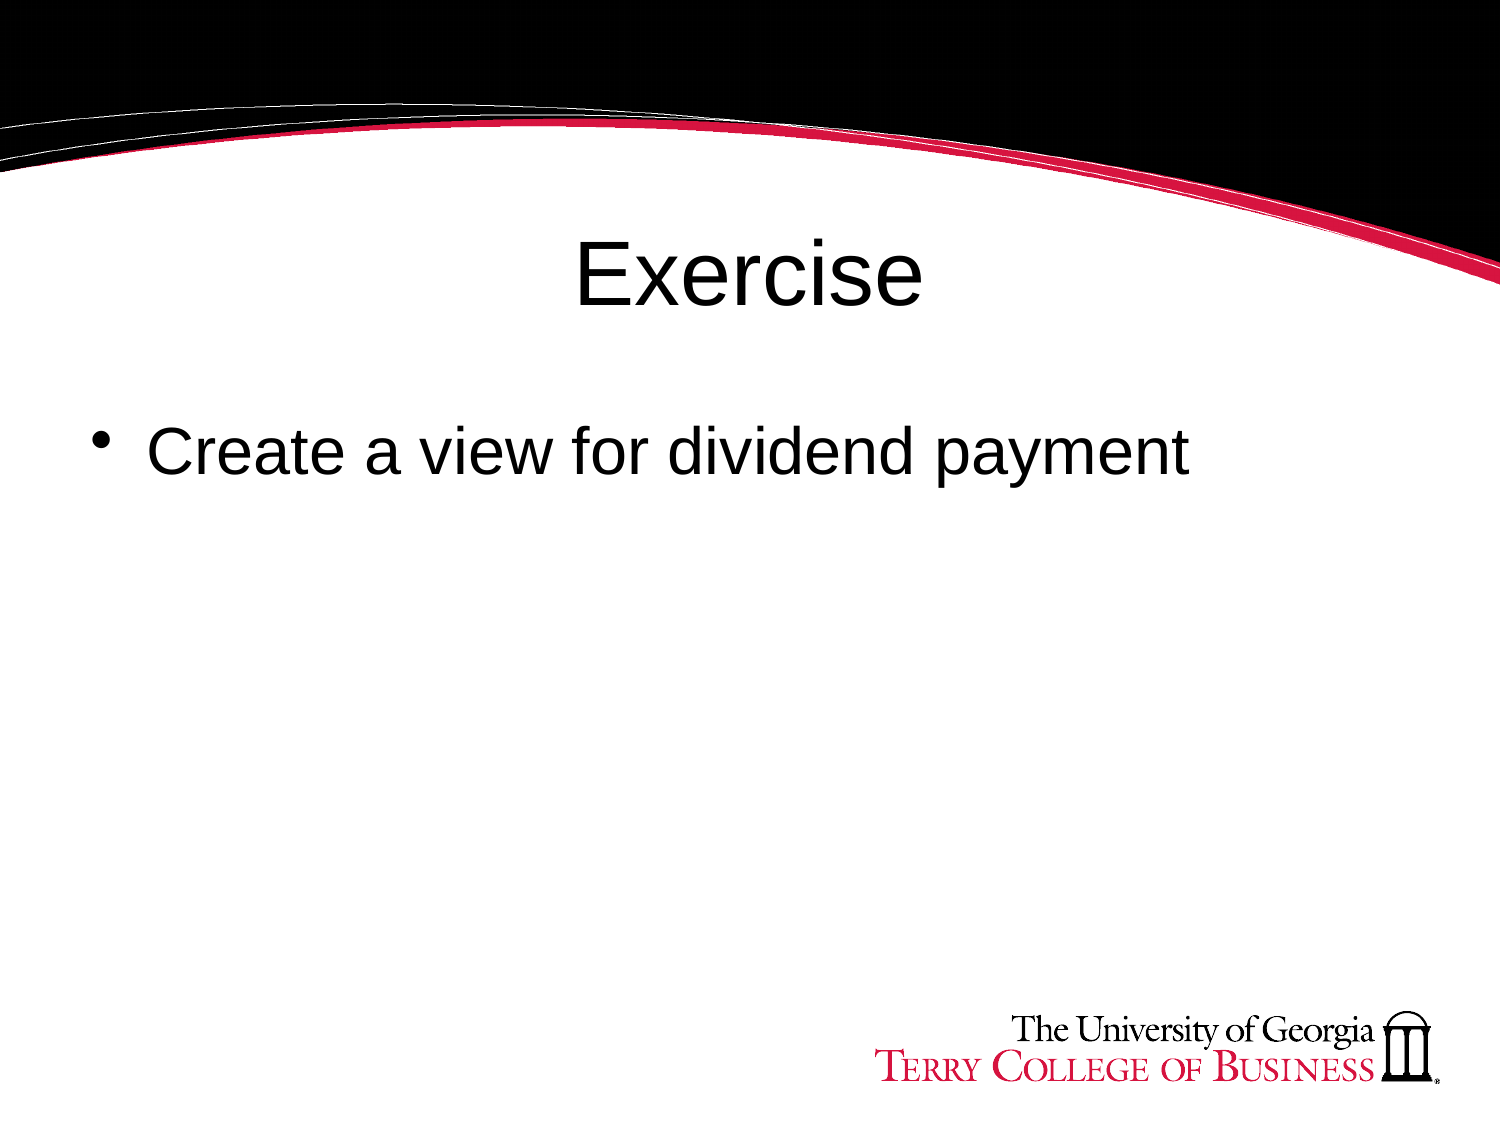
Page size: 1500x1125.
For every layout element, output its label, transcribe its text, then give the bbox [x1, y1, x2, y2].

picture [875, 1011, 1440, 1084]
picture [0, 0, 1500, 286]
list Create a view for dividend payment [75, 399, 1425, 1005]
title Exercise [75, 174, 1425, 363]
